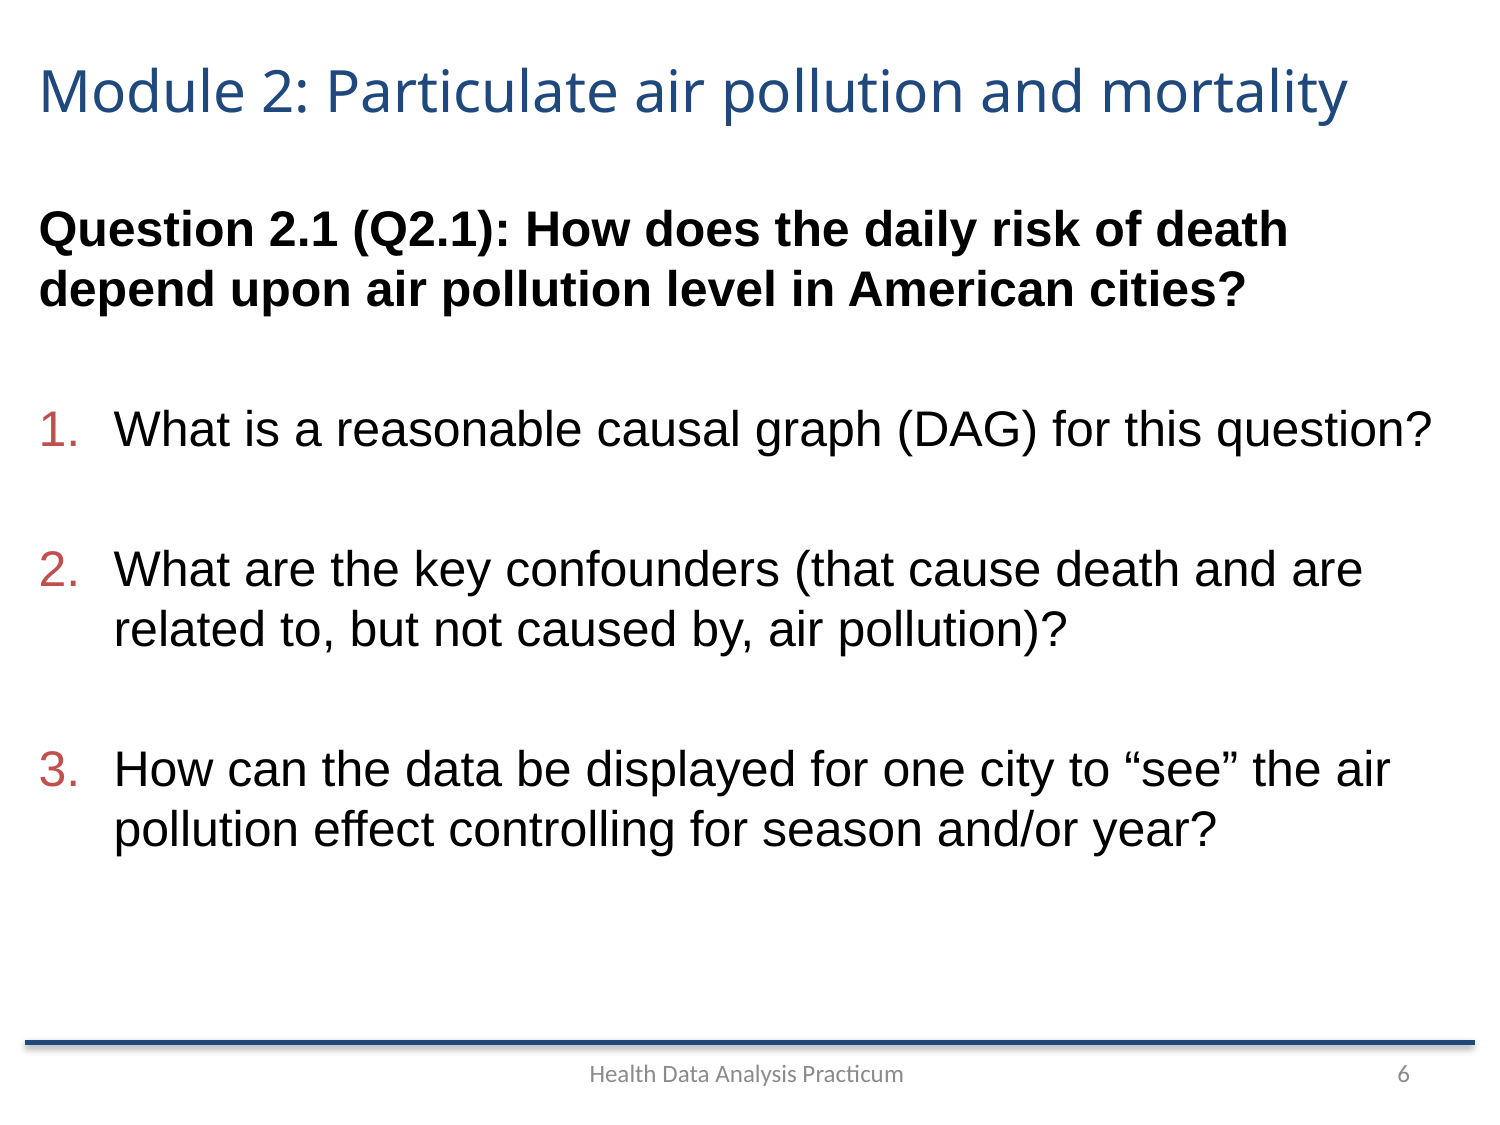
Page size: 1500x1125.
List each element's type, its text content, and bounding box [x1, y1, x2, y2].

title Module 2: Particulate air pollution and mortality [23, 21, 1467, 157]
footer Health Data Analysis Practicum [425, 1042, 1075, 1103]
slide_number 6 [1075, 1042, 1425, 1103]
list Question 2.1 (Q2.1): How does the daily risk of death depend upon air pollution level in American cities? What is a reasonable causal graph (DAG) for this question? What are the key confounders (that cause death and are related to, but not caused by, air pollution)? How can the data be displayed for one city to “see” the air pollution effect controlling for season and/or year? [23, 189, 1467, 1021]
